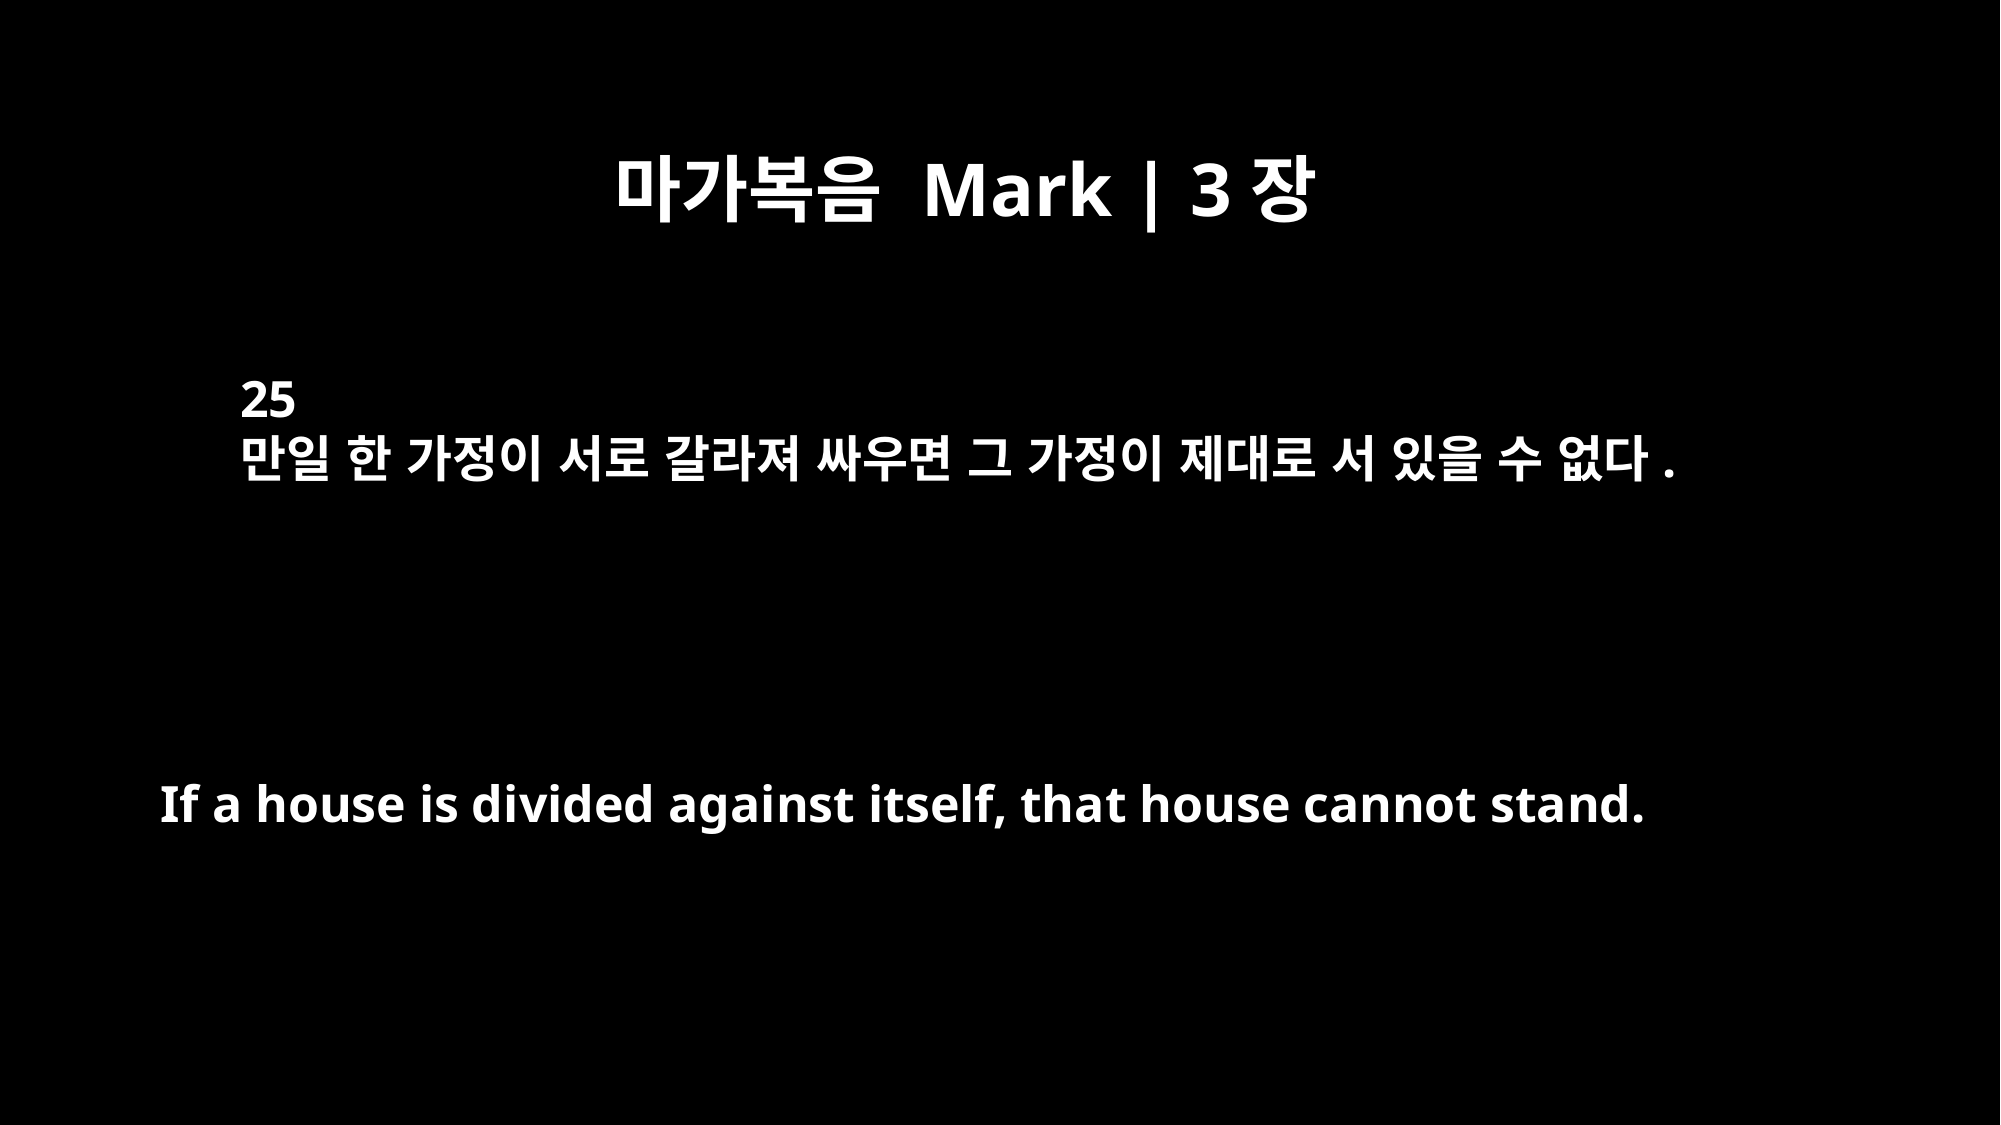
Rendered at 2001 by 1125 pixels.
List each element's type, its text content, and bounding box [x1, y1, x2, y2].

text_box 마가복음 Mark | 3장 [599, 136, 1333, 239]
text_box If a house is divided against itself, that house cannot stand. [145, 764, 1662, 840]
text_box 25 만일 한 가정이 서로 갈라져 싸우면 그 가정이 제대로 서 있을 수 없다. [225, 359, 1692, 495]
